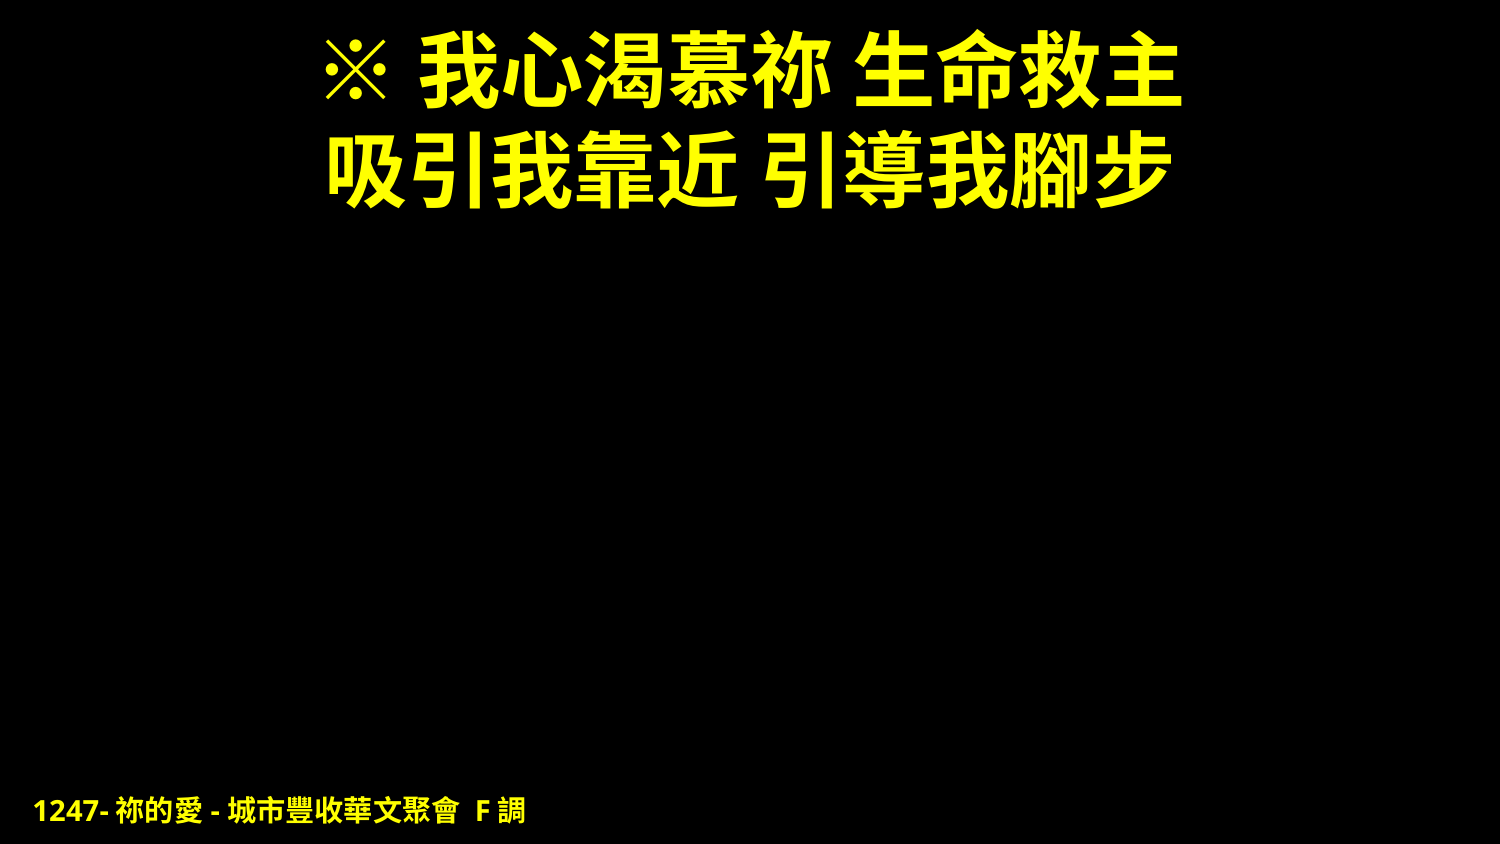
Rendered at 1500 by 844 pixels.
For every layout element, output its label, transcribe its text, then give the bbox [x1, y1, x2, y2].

text_box 1247-祢的愛-城市豐收華文聚會 F調 [17, 784, 774, 835]
title ※我心渴慕祢 生命救主 吸引我靠近 引導我腳步 [0, 0, 1500, 237]
